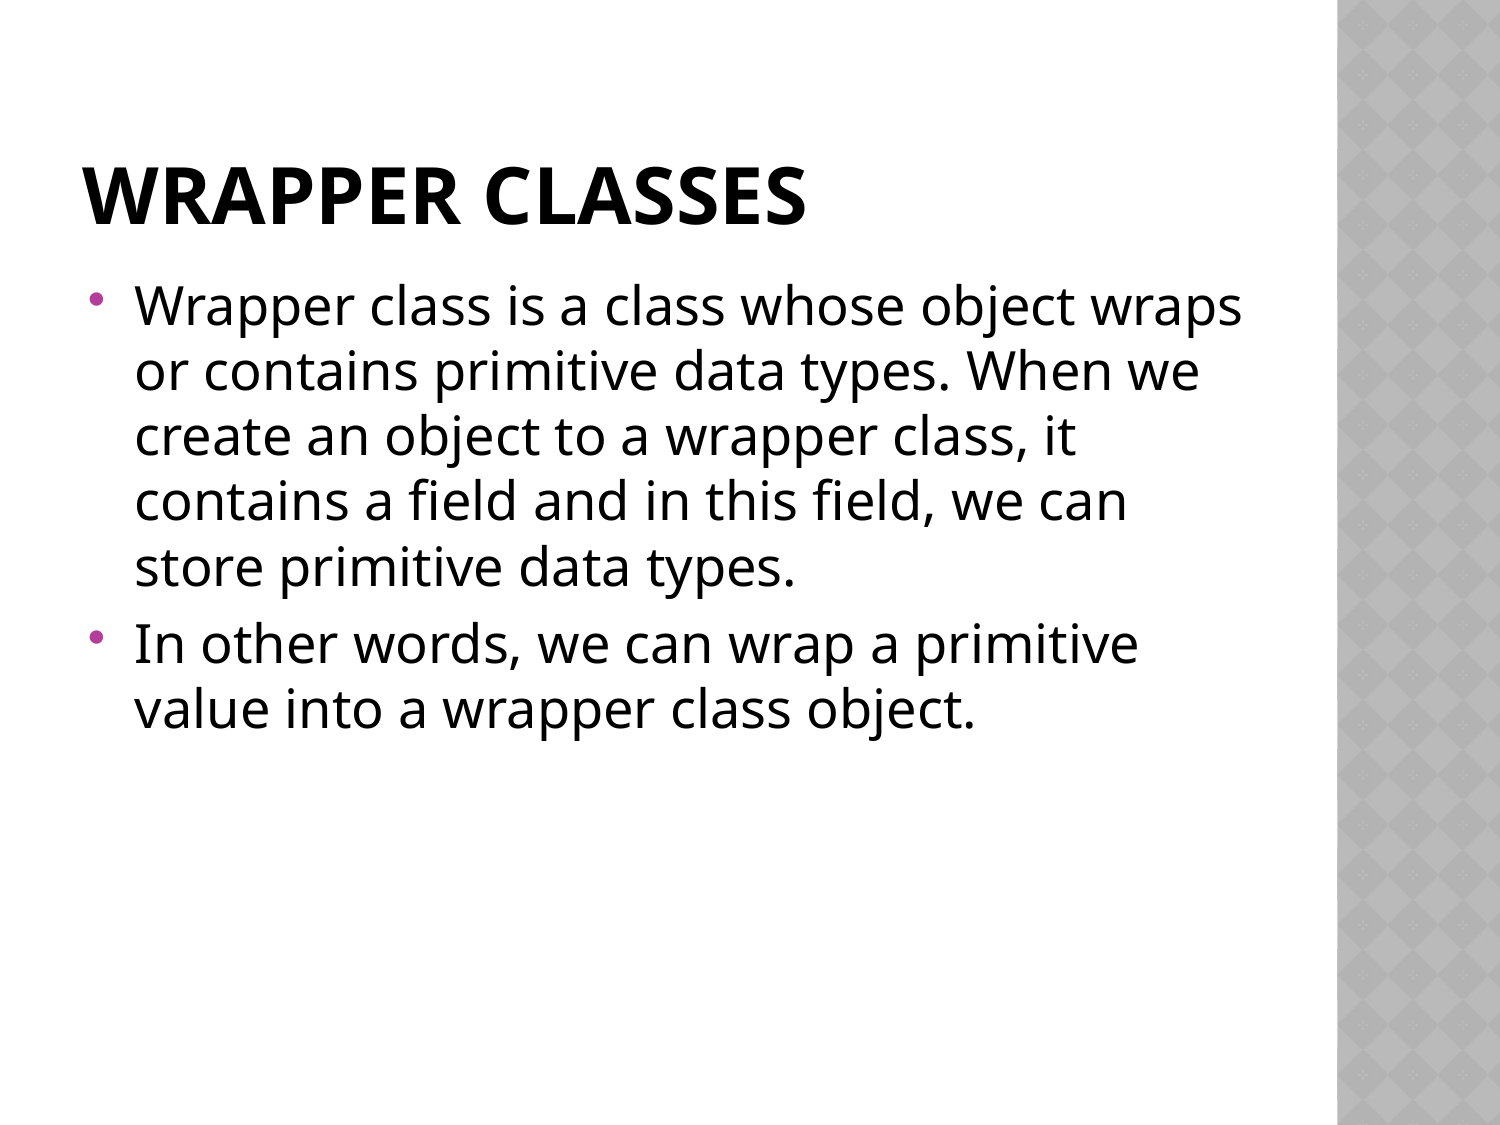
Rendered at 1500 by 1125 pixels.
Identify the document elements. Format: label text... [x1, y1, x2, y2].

list Wrapper class is a class whose object wraps or contains primitive data types. When we create an object to a wrapper class, it contains a field and in this field, we can store primitive data types. In other words, we can wrap a primitive value into a wrapper class object. [75, 264, 1263, 1059]
title Wrapper classes [75, 52, 1263, 240]
